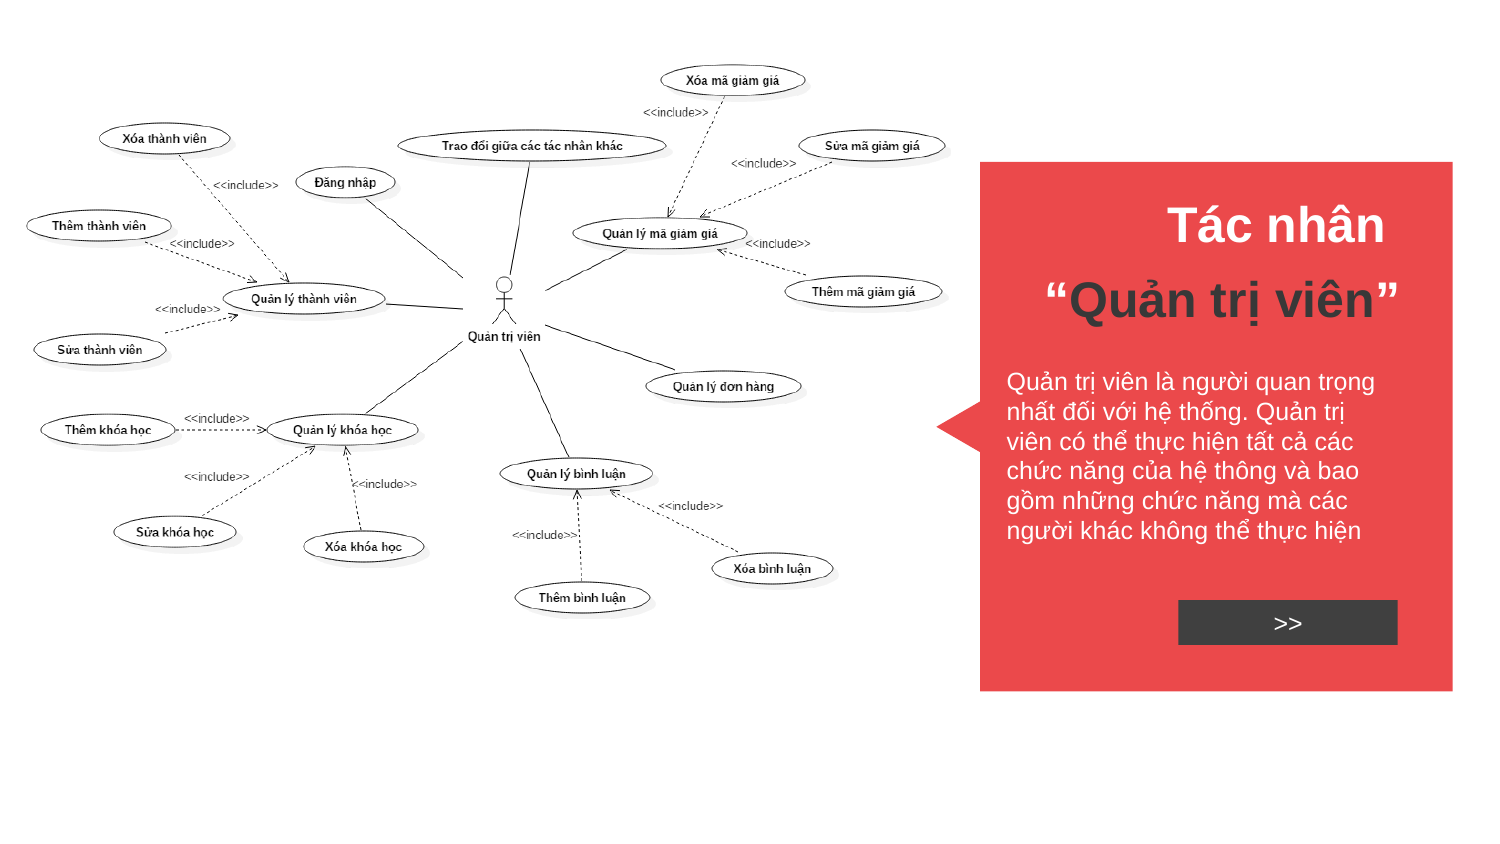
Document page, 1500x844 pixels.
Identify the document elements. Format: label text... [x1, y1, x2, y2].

text_box Tác nhân “Quản trị viên” [992, 181, 1416, 333]
text_box >> [1178, 600, 1398, 645]
text_box [978, 160, 1455, 694]
text_box Quản trị viên là người quan trọng nhất đối với hệ thống. Quản trị viên có thể thực hiện tất cả các chức năng của hệ thông và bao gồm những chức năng mà các người khác không thể thực hiện [991, 357, 1410, 552]
picture [17, 55, 981, 649]
